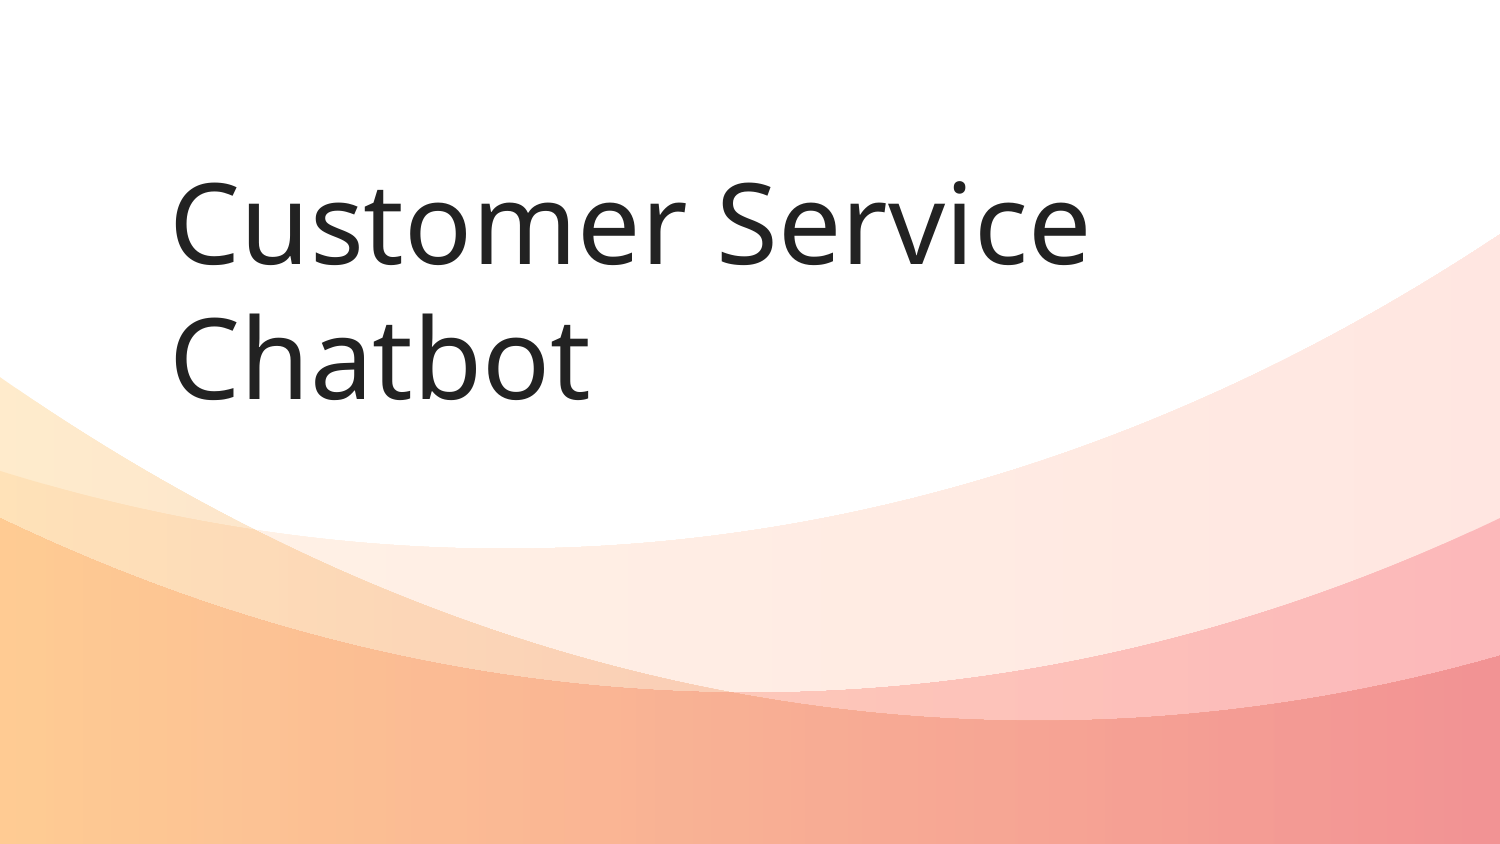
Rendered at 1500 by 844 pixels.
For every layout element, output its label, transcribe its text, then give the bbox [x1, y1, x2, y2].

title Customer Service Chatbot [169, 151, 1331, 584]
